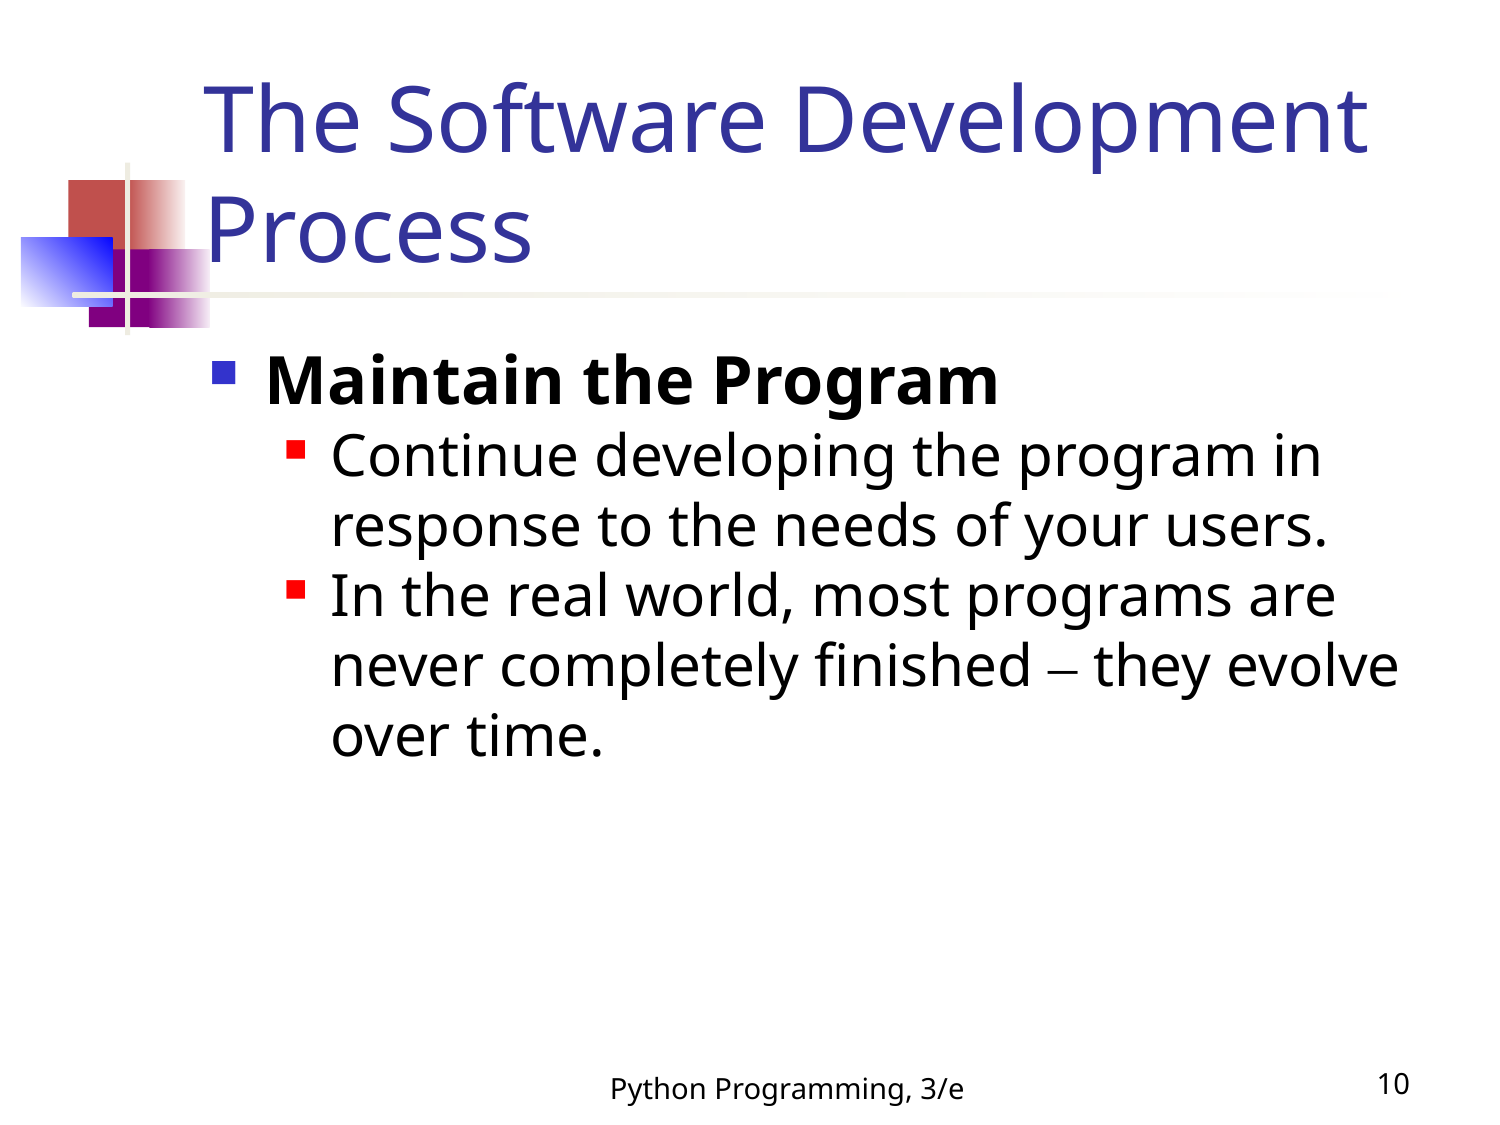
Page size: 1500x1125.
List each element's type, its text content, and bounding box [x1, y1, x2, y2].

text_box Python Programming, 3/e [549, 1037, 1025, 1113]
text_box <number> [1112, 1037, 1425, 1113]
text_box Maintain the Program Continue developing the program in response to the needs of your users. In the real world, most programs are never completely finished – they evolve over time. [193, 331, 1469, 1006]
text_box The Software Development Process [188, 101, 1467, 289]
